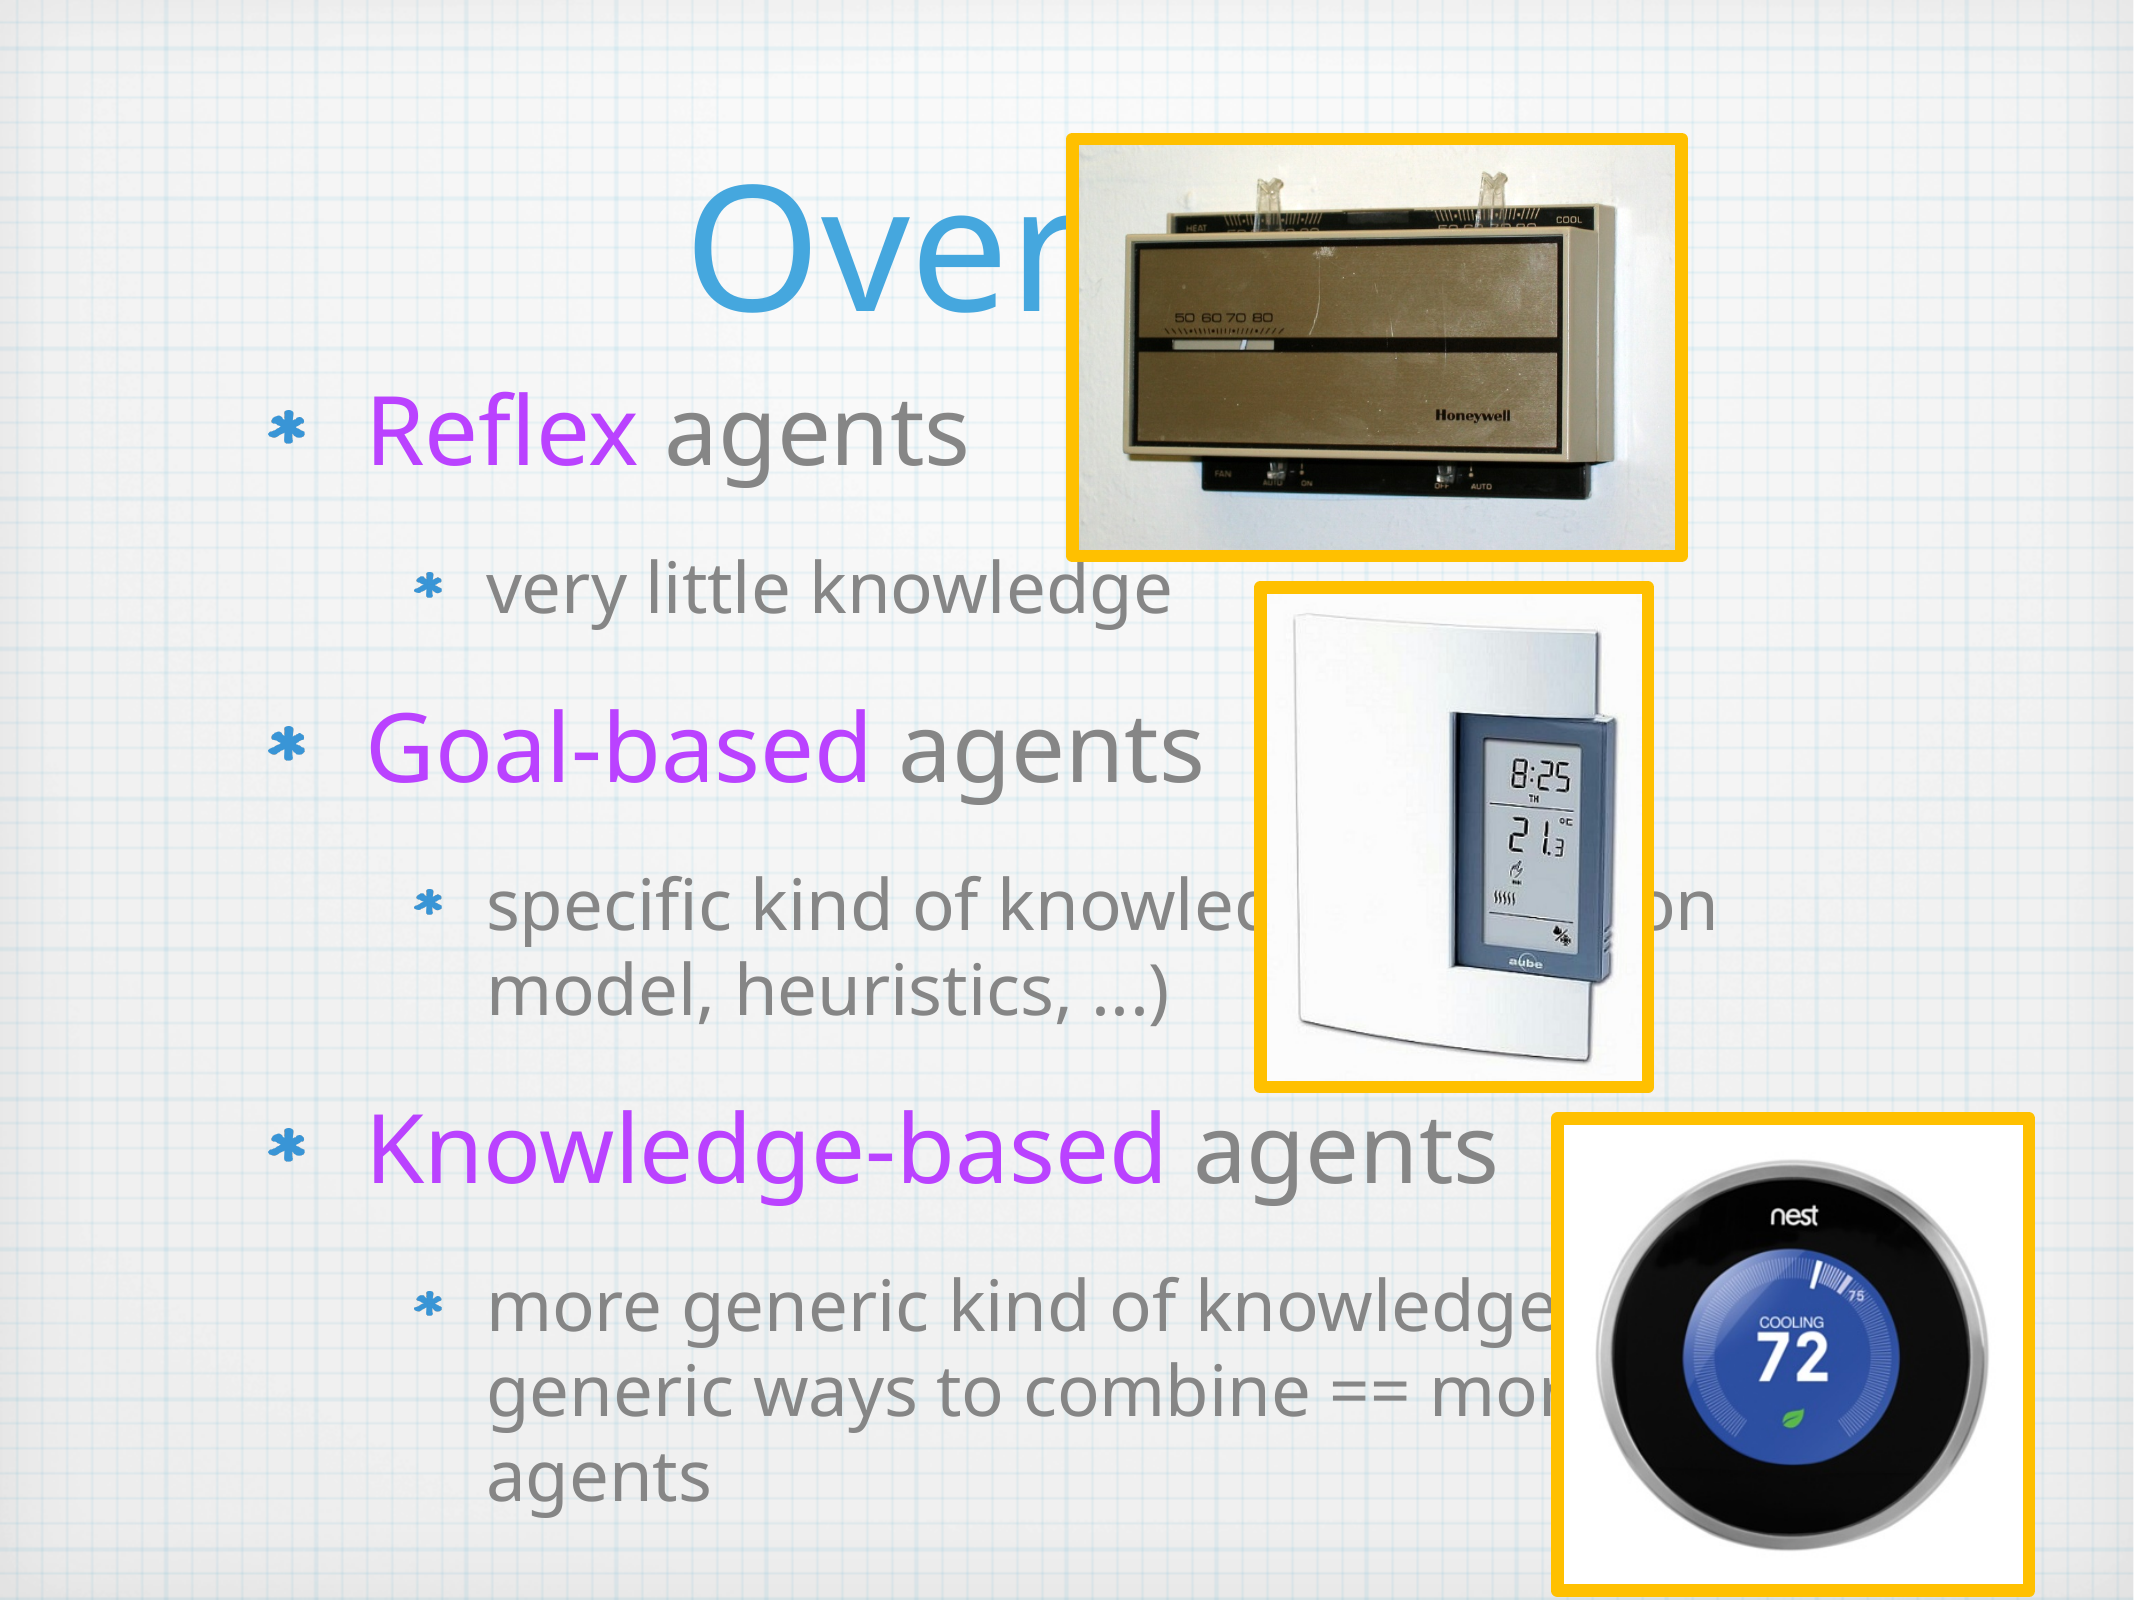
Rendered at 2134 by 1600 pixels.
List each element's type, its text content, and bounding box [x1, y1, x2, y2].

title Overview [207, 41, 1926, 391]
list Reflex agents very little knowledge Goal-based agents specific kind of knowledge (transition model, heuristics, ...) Knowledge-based agents more generic kind of knowledge, and generic ways to combine == more flexible agents [207, 391, 1926, 1495]
picture [0, 0, 2134, 1600]
